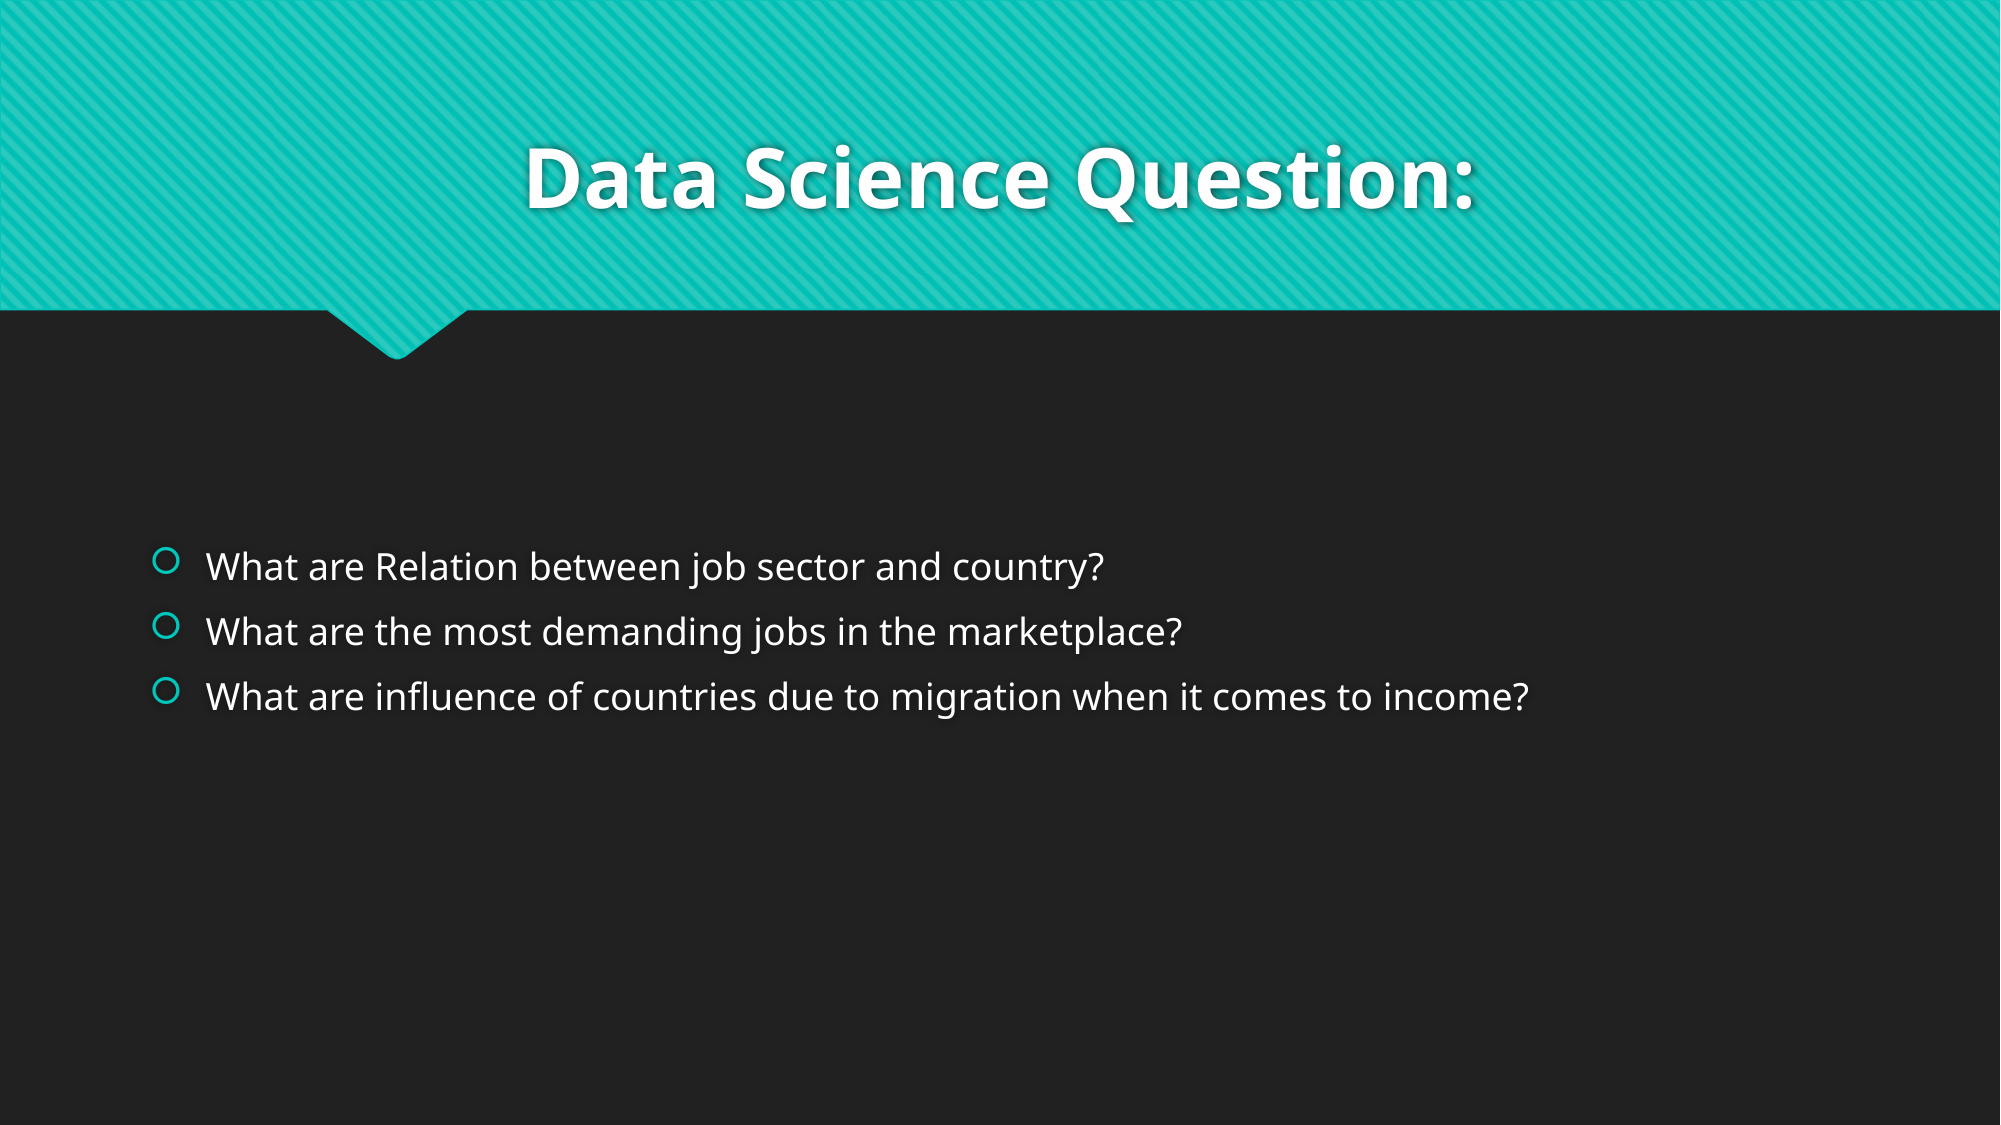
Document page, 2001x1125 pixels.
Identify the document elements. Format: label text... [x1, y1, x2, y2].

list What are Relation between job sector and country? What are the most demanding jobs in the marketplace? What are influence of countries due to migration when it comes to income? [134, 364, 1866, 962]
title Data Science Question: [132, 73, 1868, 233]
